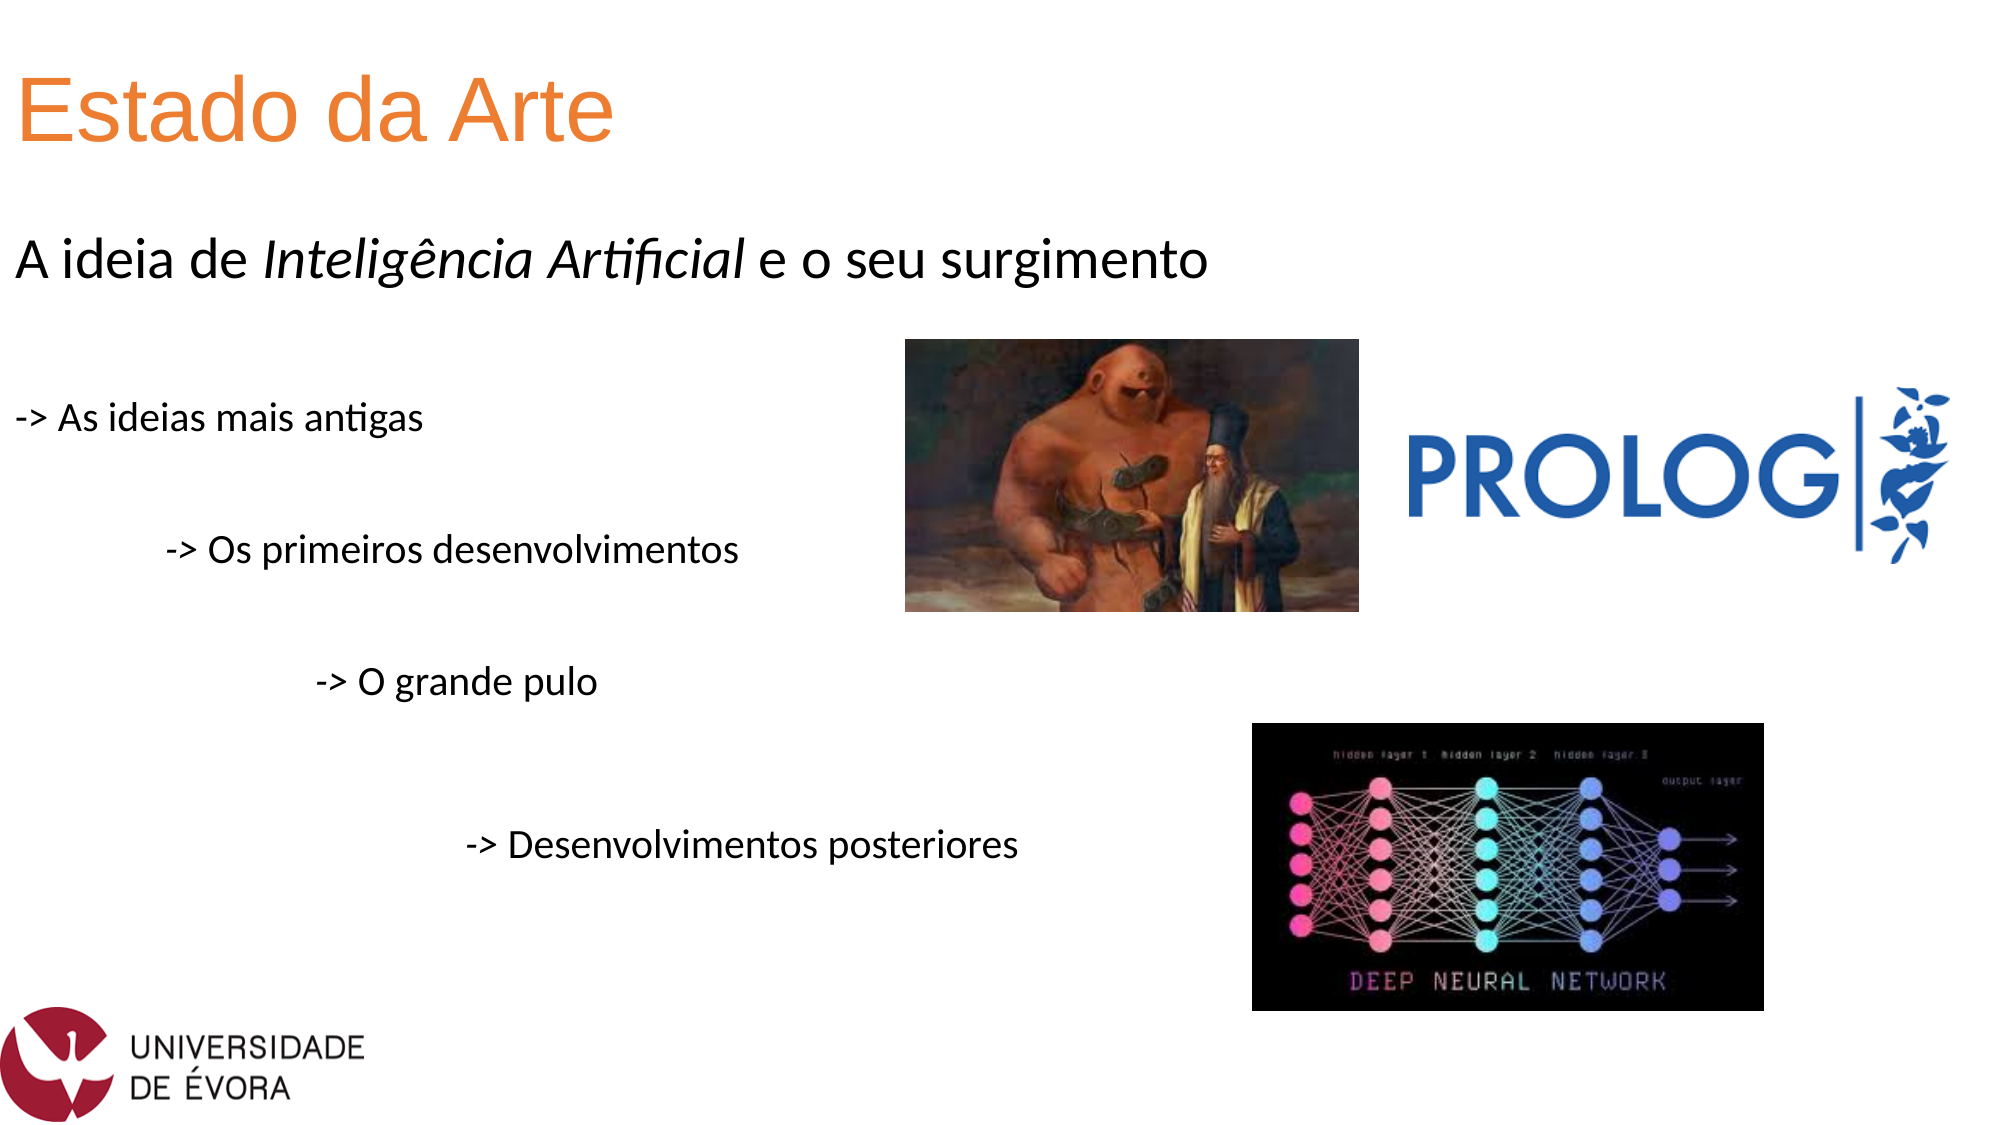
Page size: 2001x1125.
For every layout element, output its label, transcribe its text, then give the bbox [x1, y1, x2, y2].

picture [0, 1007, 365, 1123]
picture [1408, 387, 1950, 564]
picture [1251, 723, 1764, 1011]
title Estado da Arte [0, 3, 1725, 220]
picture [905, 339, 1359, 612]
list A ideia de Inteligência Artificial e o seu surgimento -> As ideias mais antigas -> Os primeiros desenvolvimentos -> O grande pulo -> Desenvolvimentos posteriores [0, 220, 2000, 1122]
